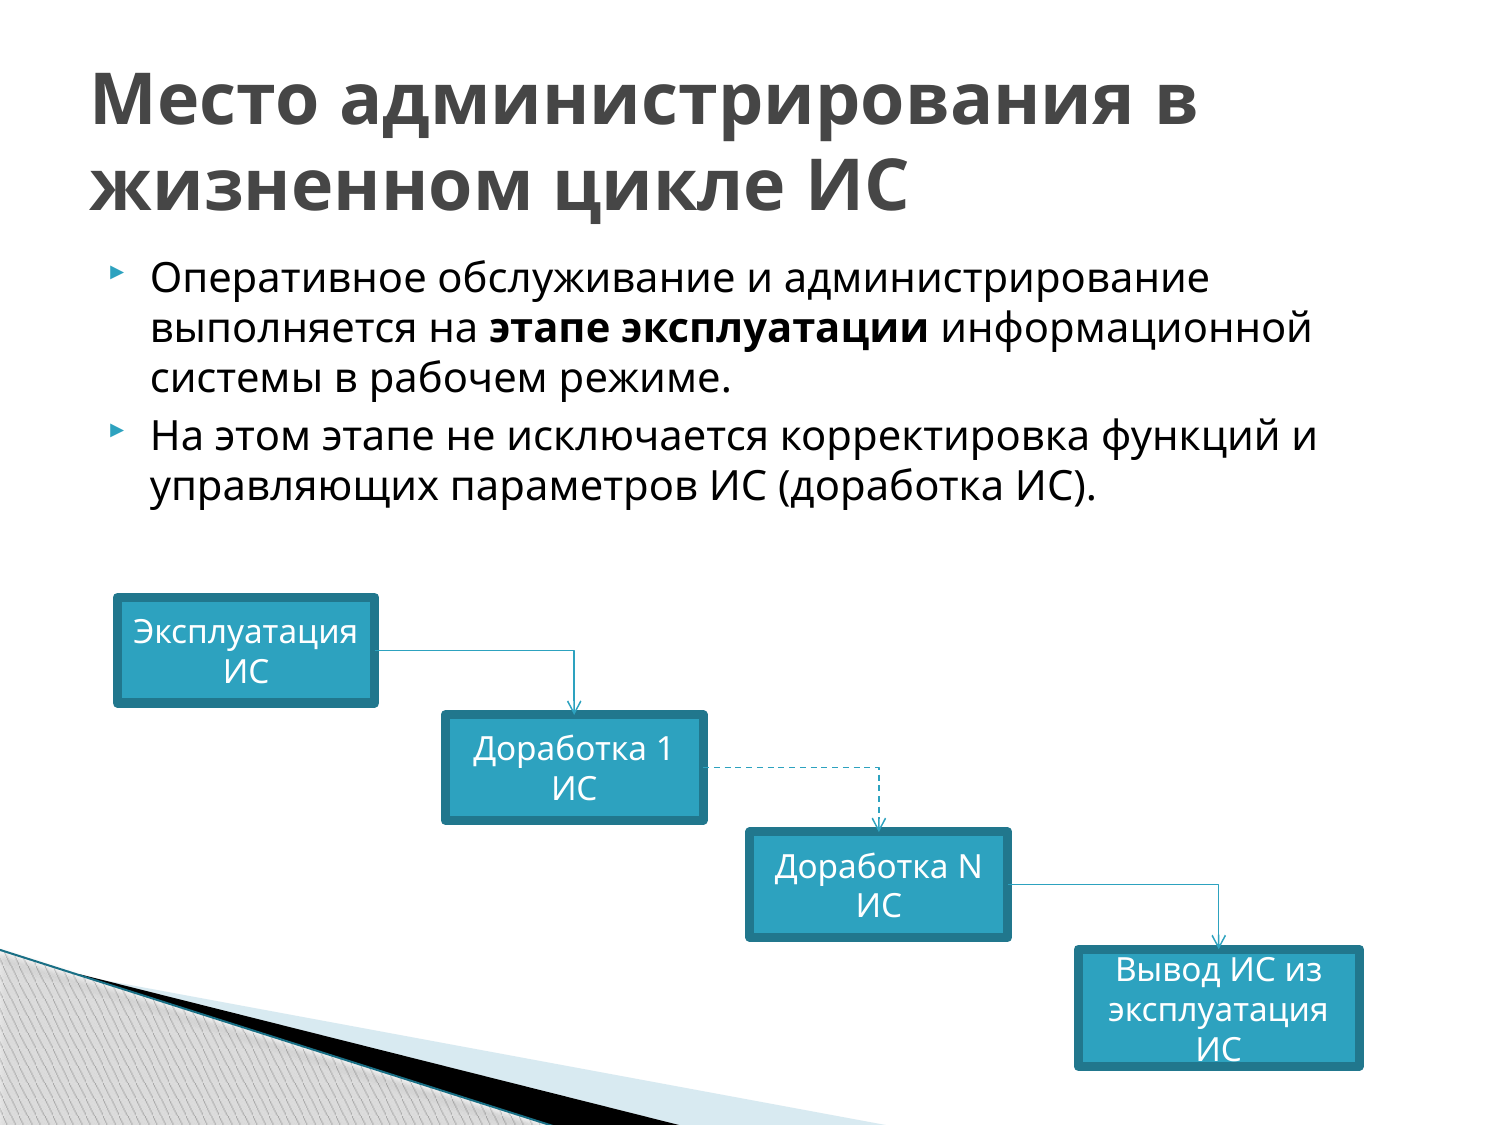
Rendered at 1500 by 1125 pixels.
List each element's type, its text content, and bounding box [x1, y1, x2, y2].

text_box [1007, 884, 1219, 950]
text_box Эксплуатация ИС [113, 593, 379, 708]
text_box Вывод ИС из эксплуатация ИС [1074, 945, 1364, 1071]
list Оперативное обслуживание и администрирование выполняется на этапе эксплуатации информационной системы в рабочем режиме. На этом этапе не исключается корректировка функций и управляющих параметров ИС (доработка ИС). [74, 242, 1426, 528]
text_box Доработка N ИС [745, 827, 1012, 942]
title Место администрирования в жизненном цикле ИС [75, 45, 1425, 233]
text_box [702, 767, 880, 833]
text_box Доработка 1 ИС [441, 710, 708, 825]
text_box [374, 650, 575, 716]
